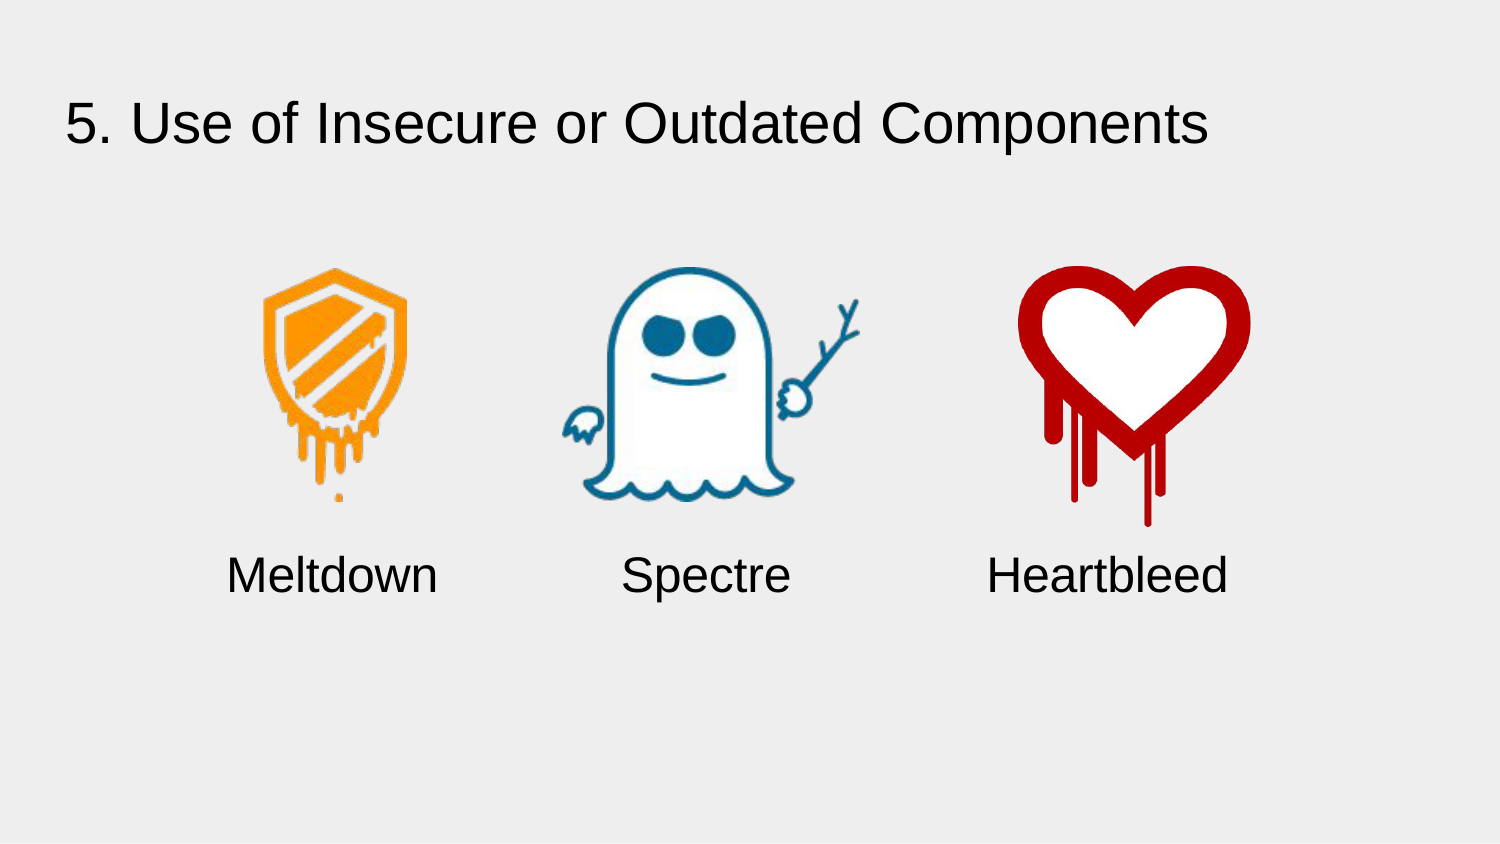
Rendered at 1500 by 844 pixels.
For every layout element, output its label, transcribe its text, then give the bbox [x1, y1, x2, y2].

text_box Spectre [618, 540, 796, 603]
text_box Heartbleed [984, 540, 1233, 603]
text_box Meltdown [223, 540, 443, 603]
picture [1015, 263, 1254, 531]
picture [562, 266, 860, 502]
picture [262, 266, 408, 502]
title 5. Use of Insecure or Outdated Components [63, 56, 1437, 226]
